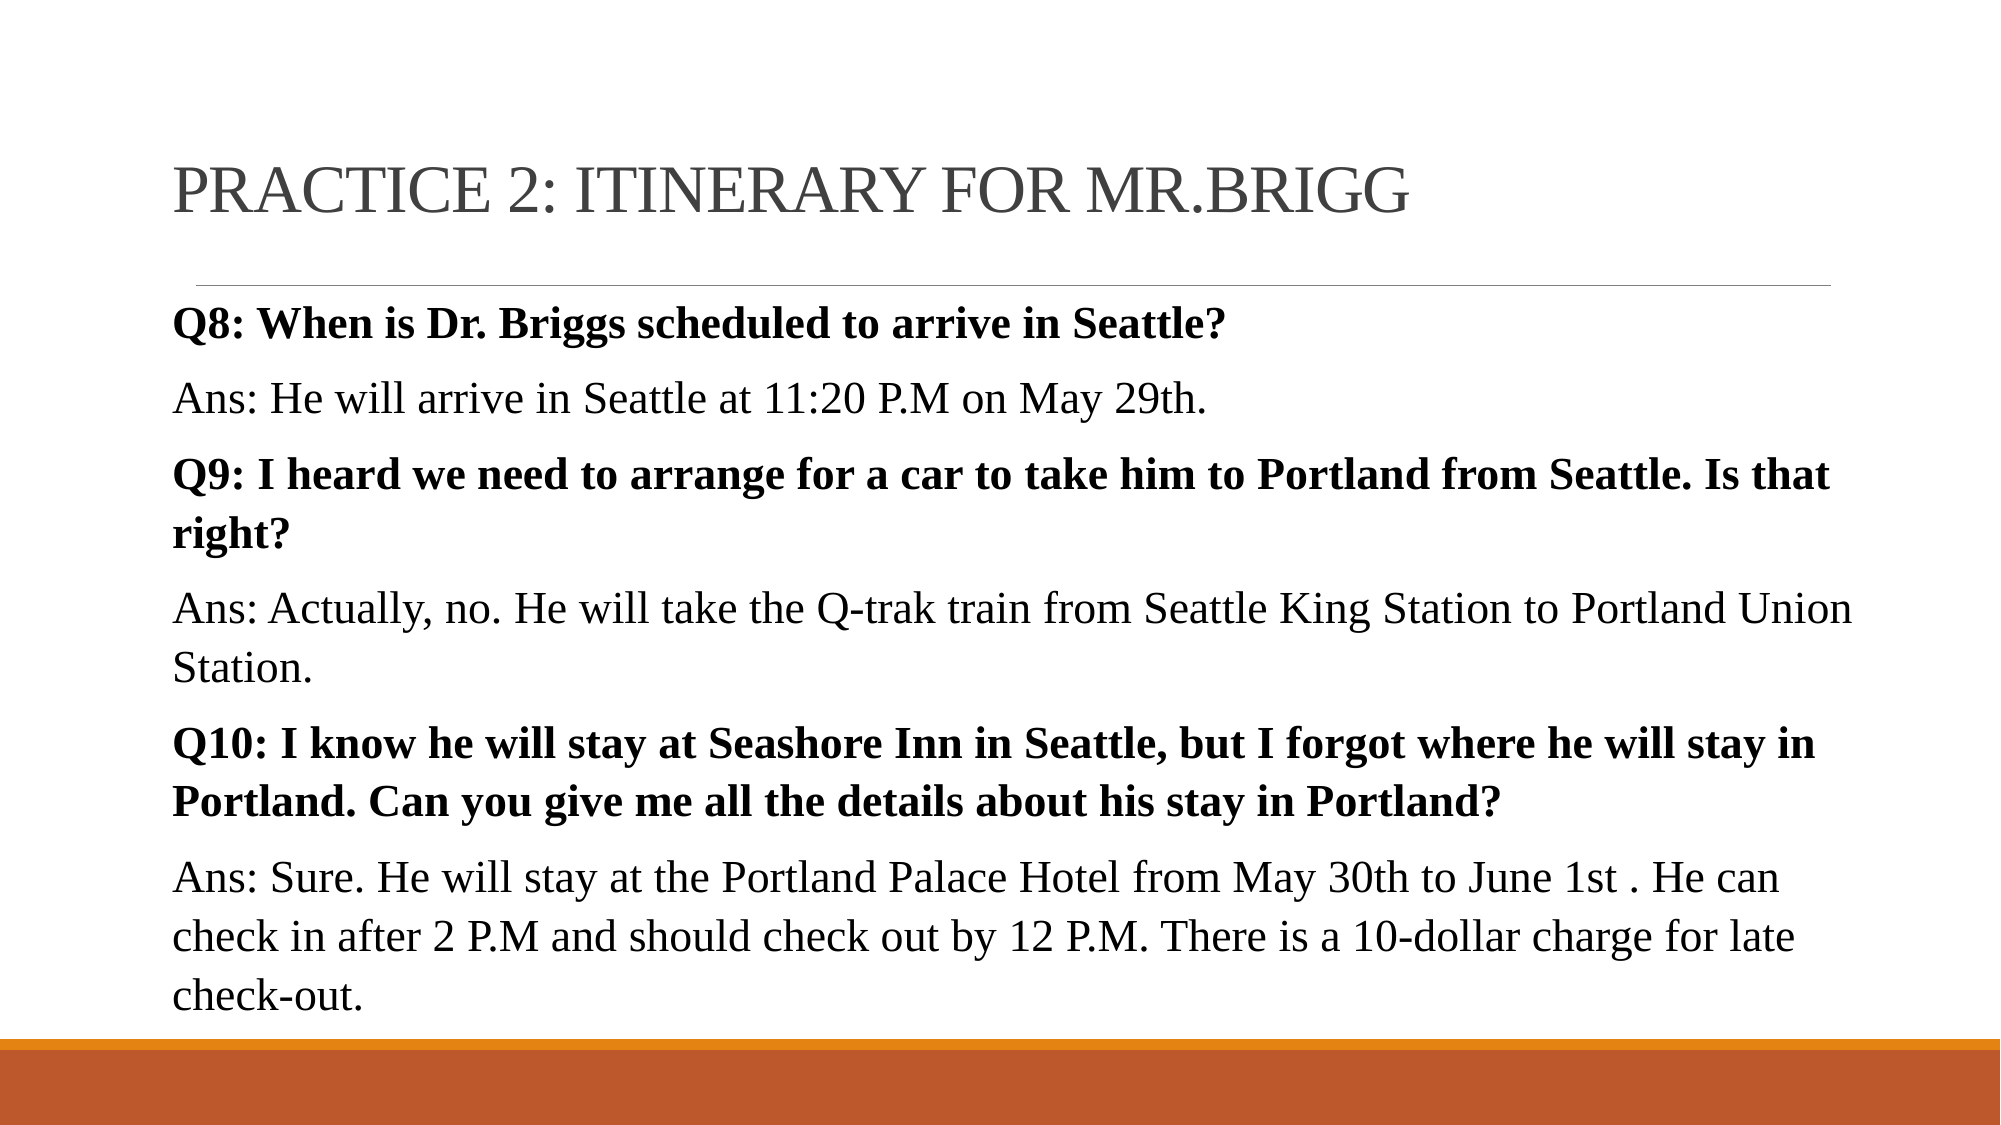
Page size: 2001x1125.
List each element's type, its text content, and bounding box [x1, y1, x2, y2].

title PRACTICE 2: ITINERARY FOR MR.BRIGG [157, 148, 1883, 235]
text_box Q8: When is Dr. Briggs scheduled to arrive in Seattle? Ans: He will arrive in Seattle at 11:20 P.M on May 29th. Q9: I heard we need to arrange for a car to take him to Portland from Seattle. Is that right? Ans: Actually, no. He will take the Q-trak train from Seattle King Station to Portland Union Station. Q10: I know he will stay at Seashore Inn in Seattle, but I forgot where he will stay in Portland. Can you give me all the details about his stay in Portland? Ans: Sure. He will stay at the Portland Palace Hotel from May 30th to June 1st . He can check in after 2 P.M and should check out by 12 P.M. There is a 10-dollar charge for late check-out. [157, 281, 1883, 1102]
